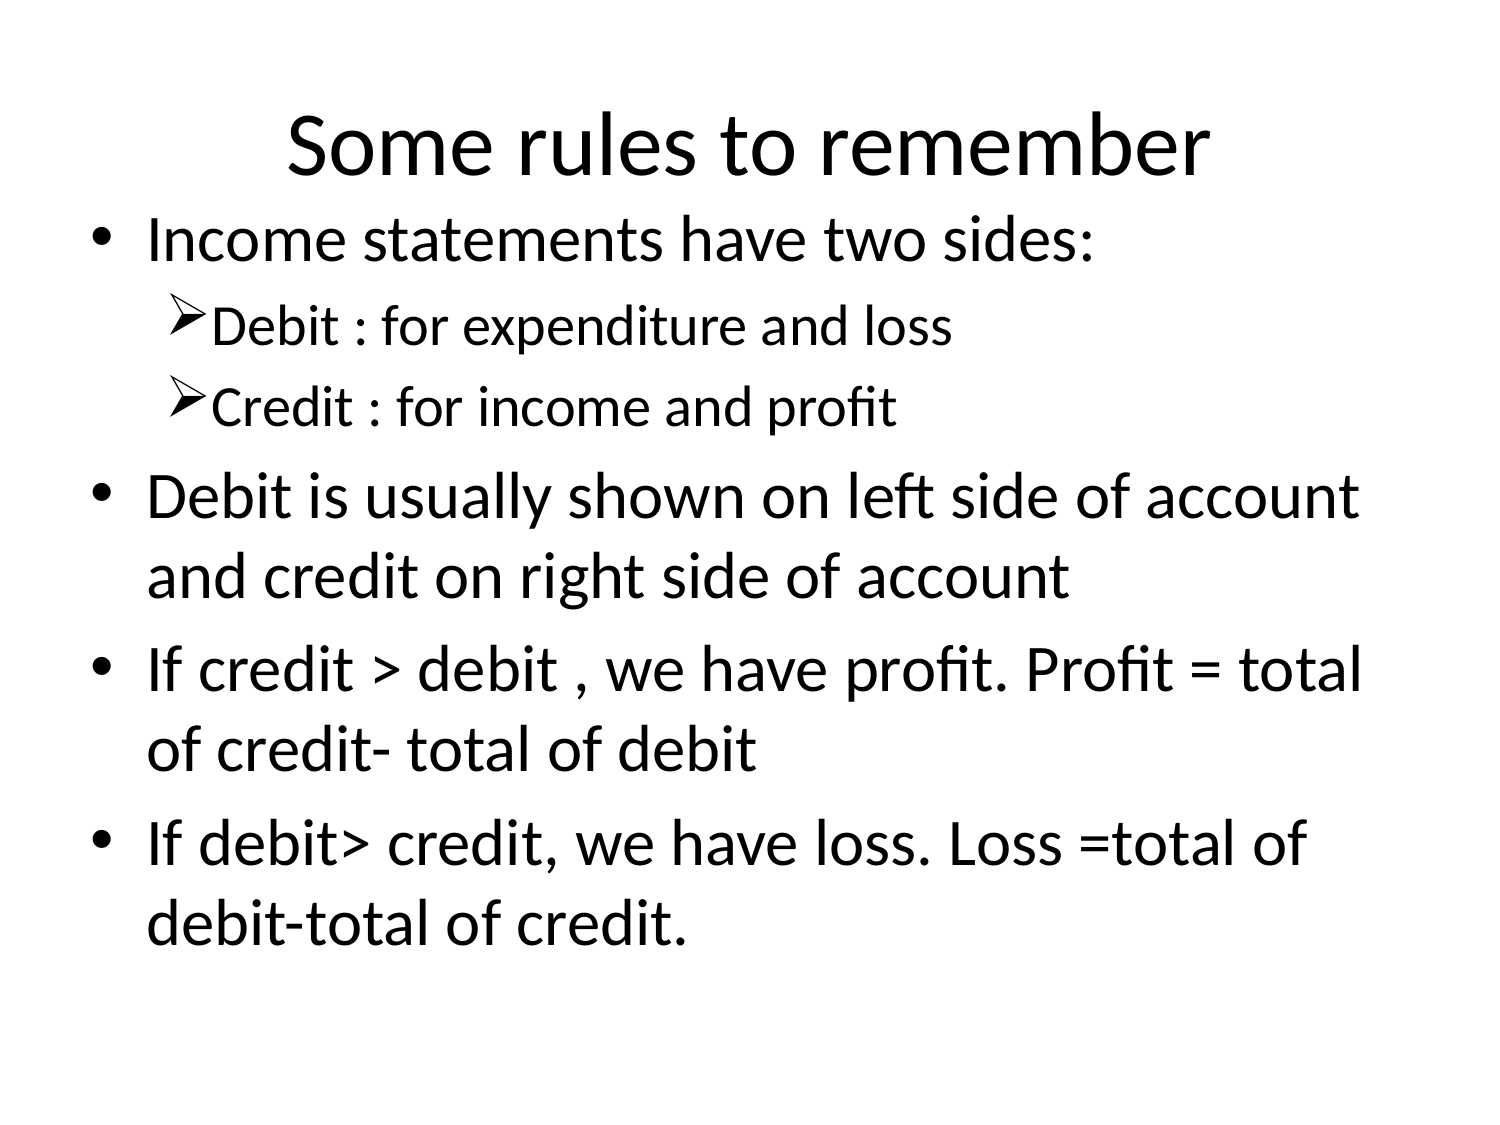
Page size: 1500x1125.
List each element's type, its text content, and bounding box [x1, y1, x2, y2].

title Some rules to remember [75, 45, 1425, 187]
list Income statements have two sides: Debit : for expenditure and loss Credit : for income and profit Debit is usually shown on left side of account and credit on right side of account If credit > debit , we have profit. Profit = total of credit- total of debit If debit> credit, we have loss. Loss =total of debit-total of credit. [75, 187, 1425, 1063]
